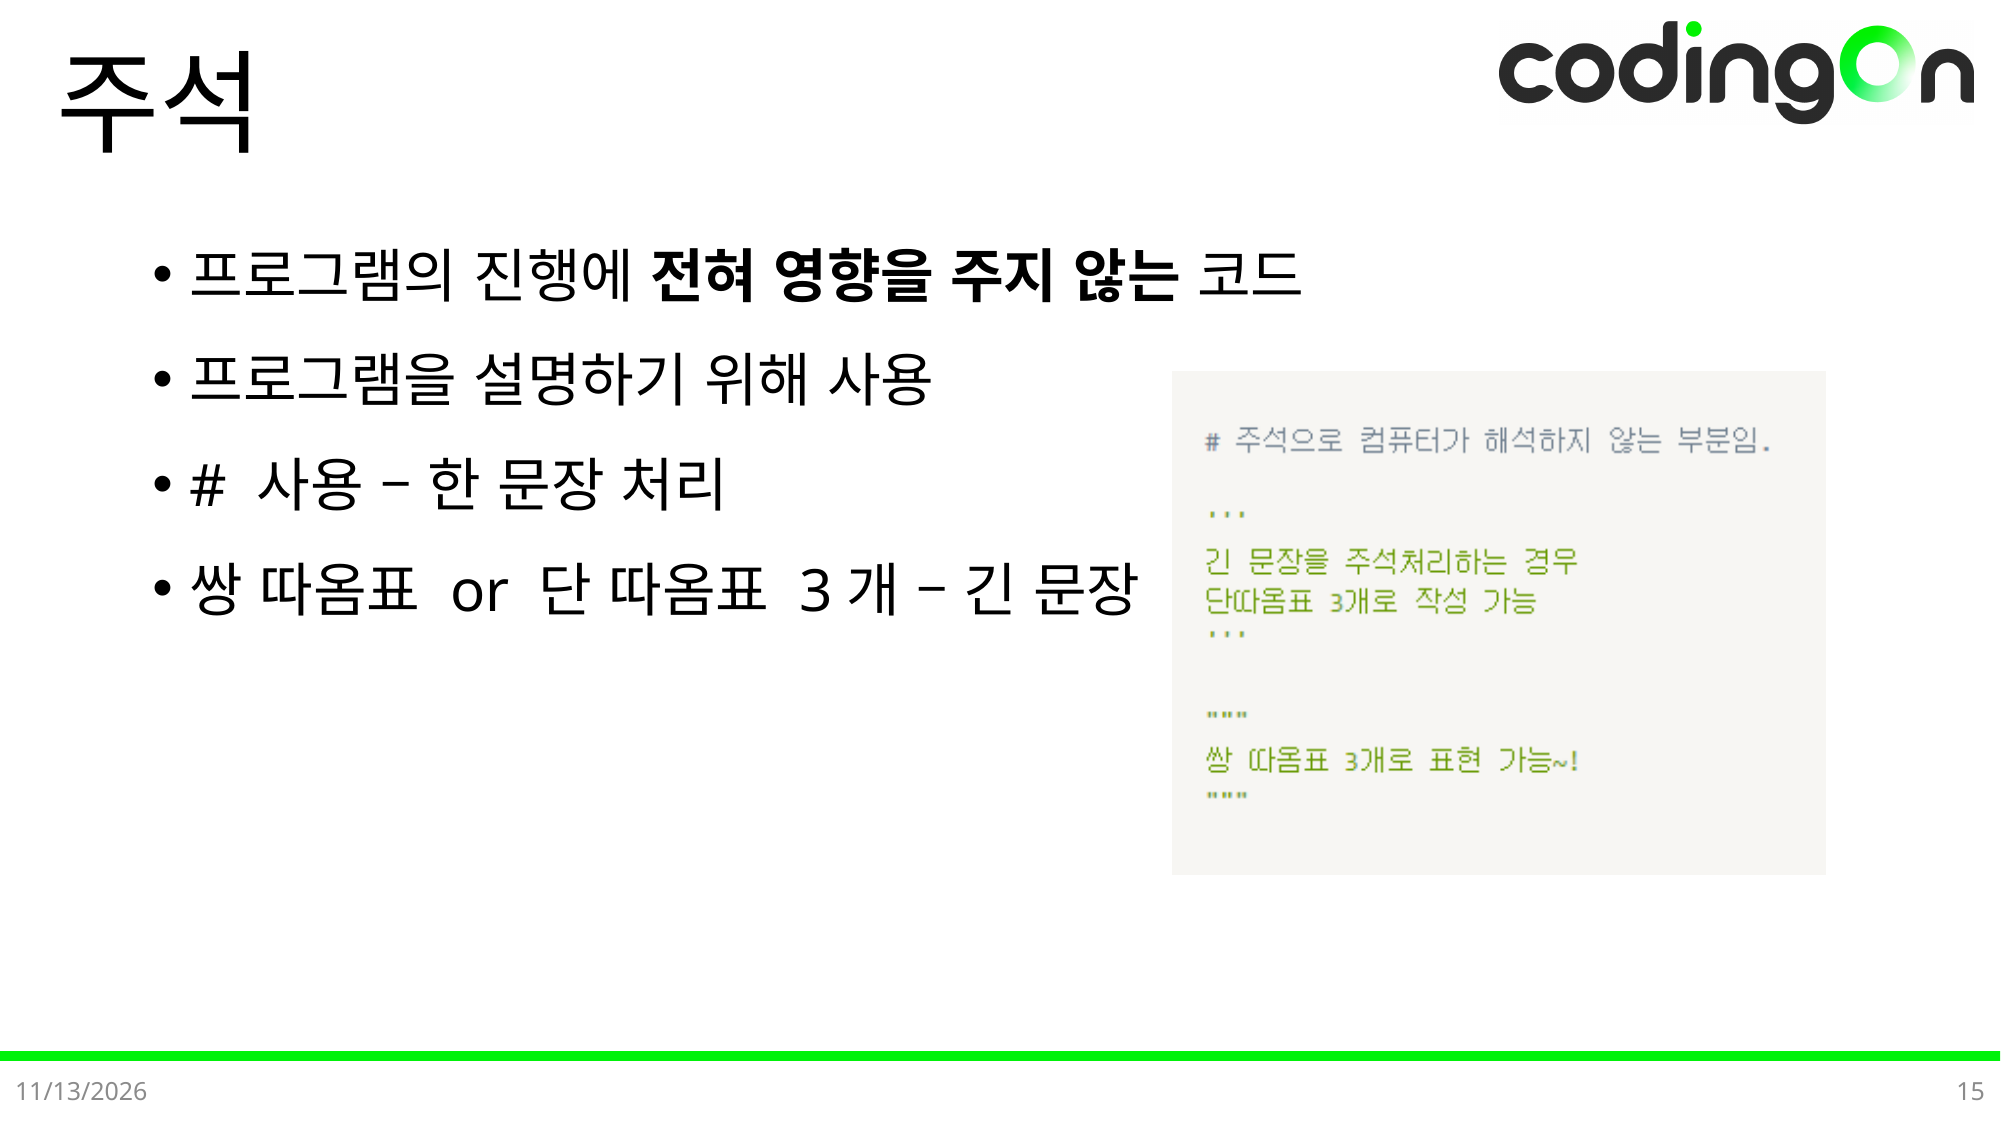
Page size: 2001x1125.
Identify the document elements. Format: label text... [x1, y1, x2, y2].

picture [1767, 20, 1974, 125]
title 주석 [41, 0, 1767, 218]
list 프로그램의 진행에 전혀 영향을 주지 않는 코드 프로그램을 설명하기 위해 사용 # 사용 – 한 문장 처리 쌍 따옴표 or 단 따옴표 3개 – 긴 문장 [137, 217, 1863, 932]
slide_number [0, 1062, 450, 1123]
picture [1171, 371, 1826, 876]
slide_number 15 [1550, 1062, 2000, 1123]
